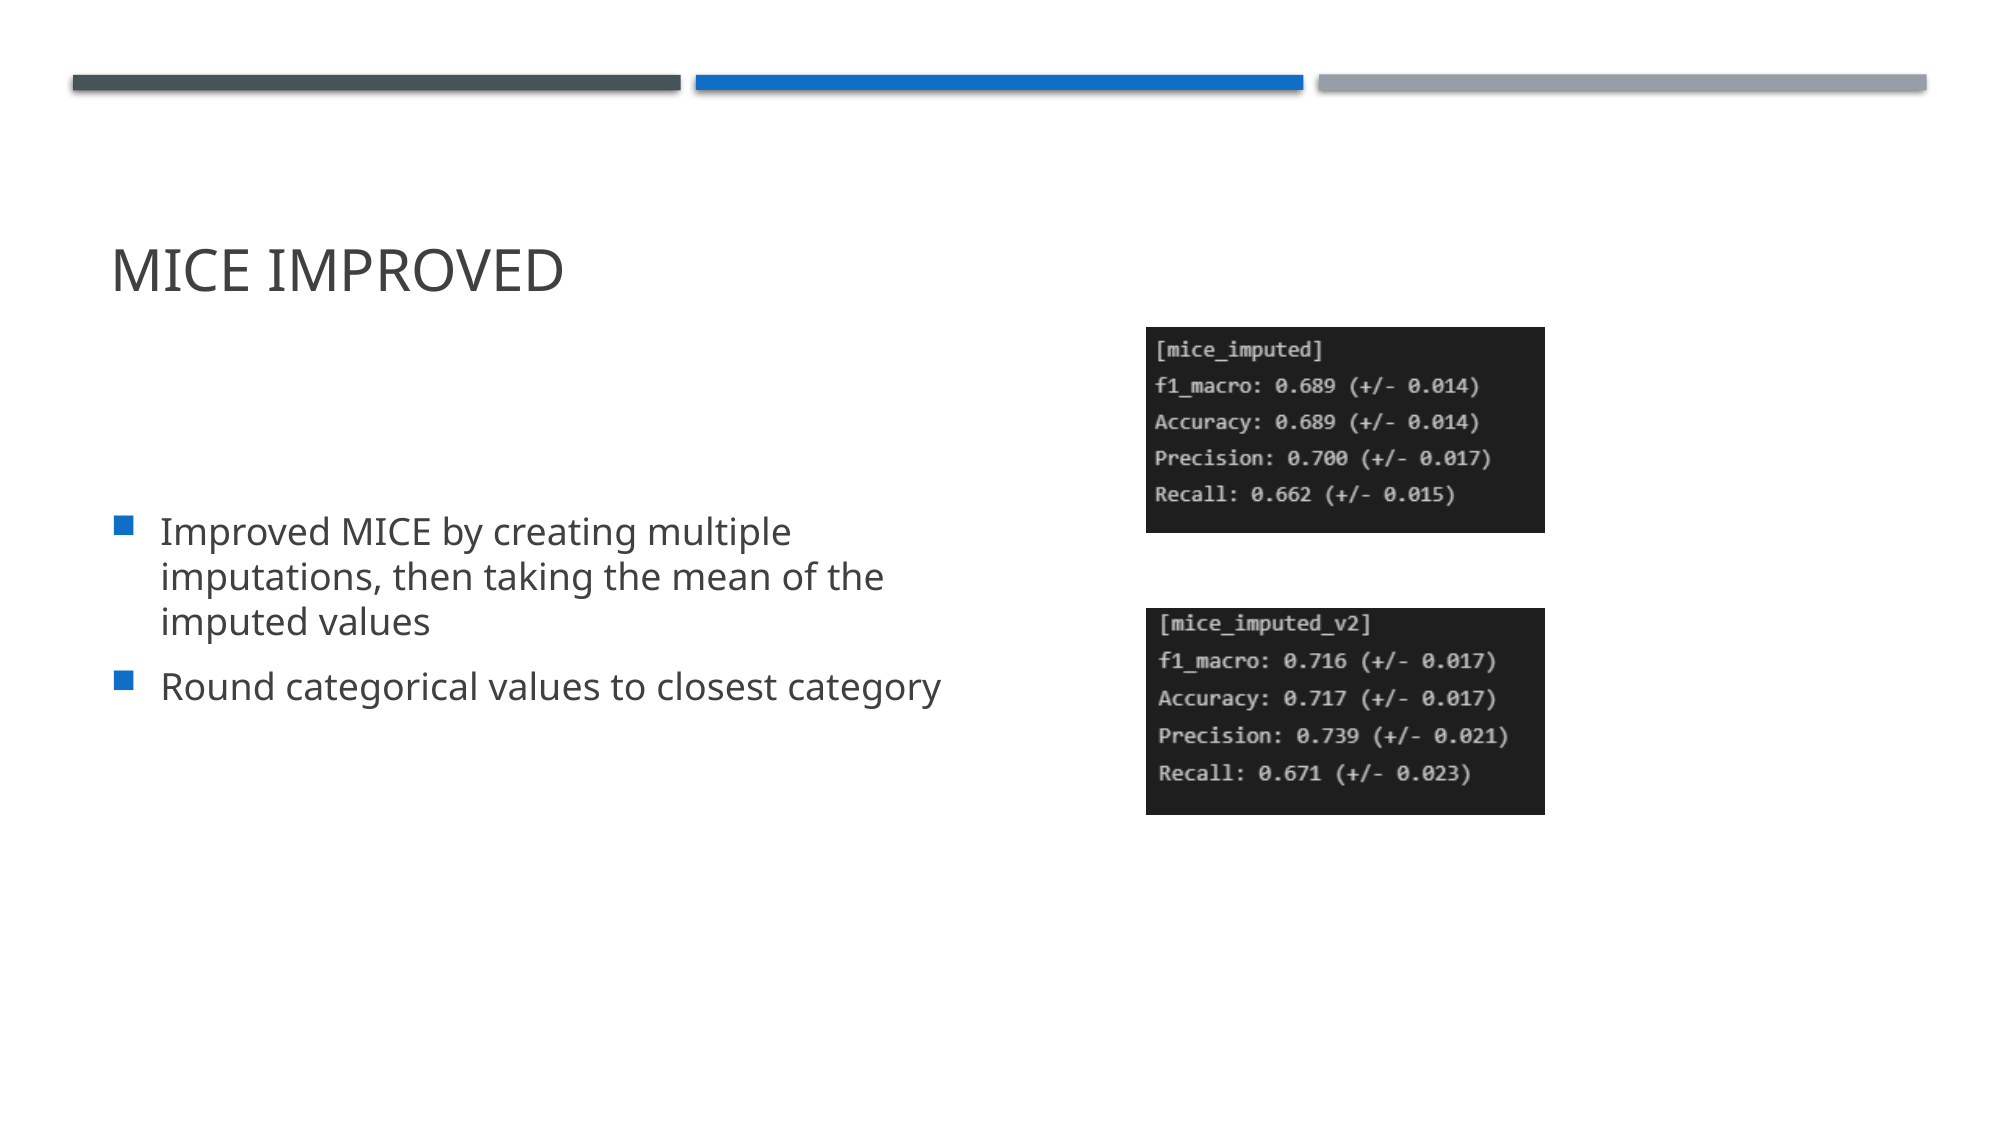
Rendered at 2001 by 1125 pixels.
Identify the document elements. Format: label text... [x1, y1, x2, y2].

picture [1145, 607, 1545, 816]
picture [1145, 327, 1545, 533]
title MICE Improved [95, 115, 1905, 311]
list Improved MICE by creating multiple imputations, then taking the mean of the imputed values Round categorical values to closest category [95, 310, 982, 907]
